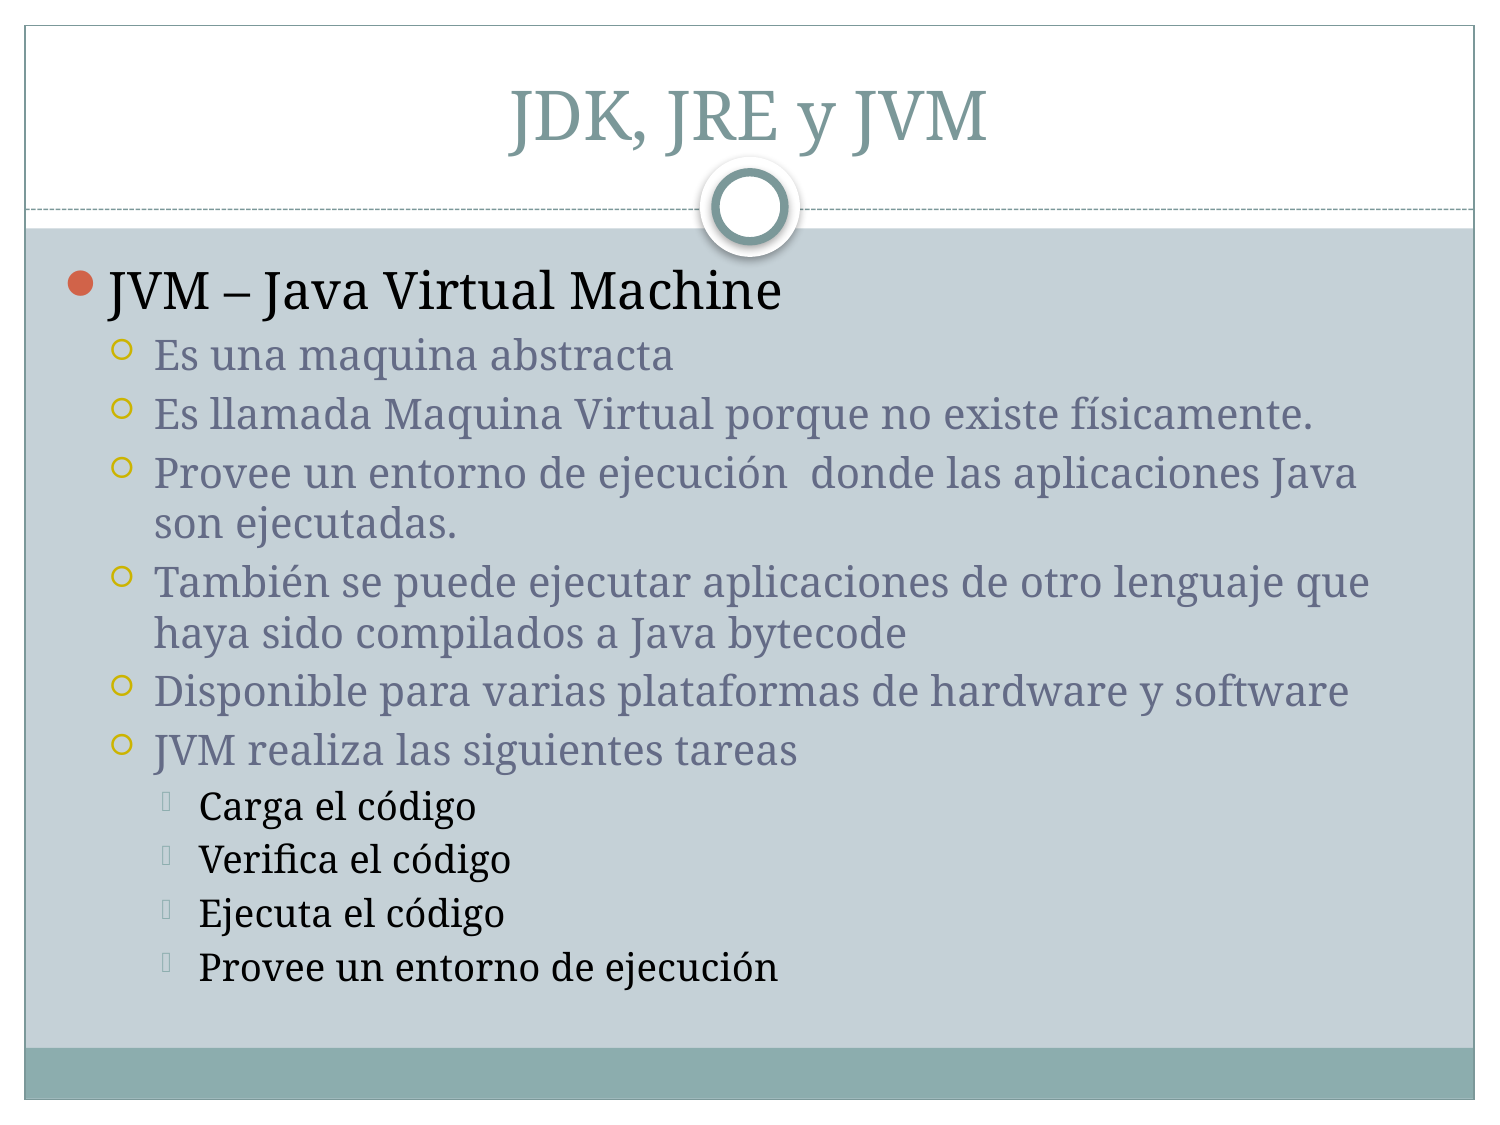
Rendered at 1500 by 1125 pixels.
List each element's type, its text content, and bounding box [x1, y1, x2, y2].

list JVM – Java Virtual Machine Es una maquina abstracta Es llamada Maquina Virtual porque no existe físicamente. Provee un entorno de ejecución donde las aplicaciones Java son ejecutadas. También se puede ejecutar aplicaciones de otro lenguaje que haya sido compilados a Java bytecode Disponible para varias plataformas de hardware y software JVM realiza las siguientes tareas Carga el código Verifica el código Ejecuta el código Provee un entorno de ejecución [49, 250, 1445, 1001]
title JDK, JRE y JVM [49, 37, 1450, 162]
